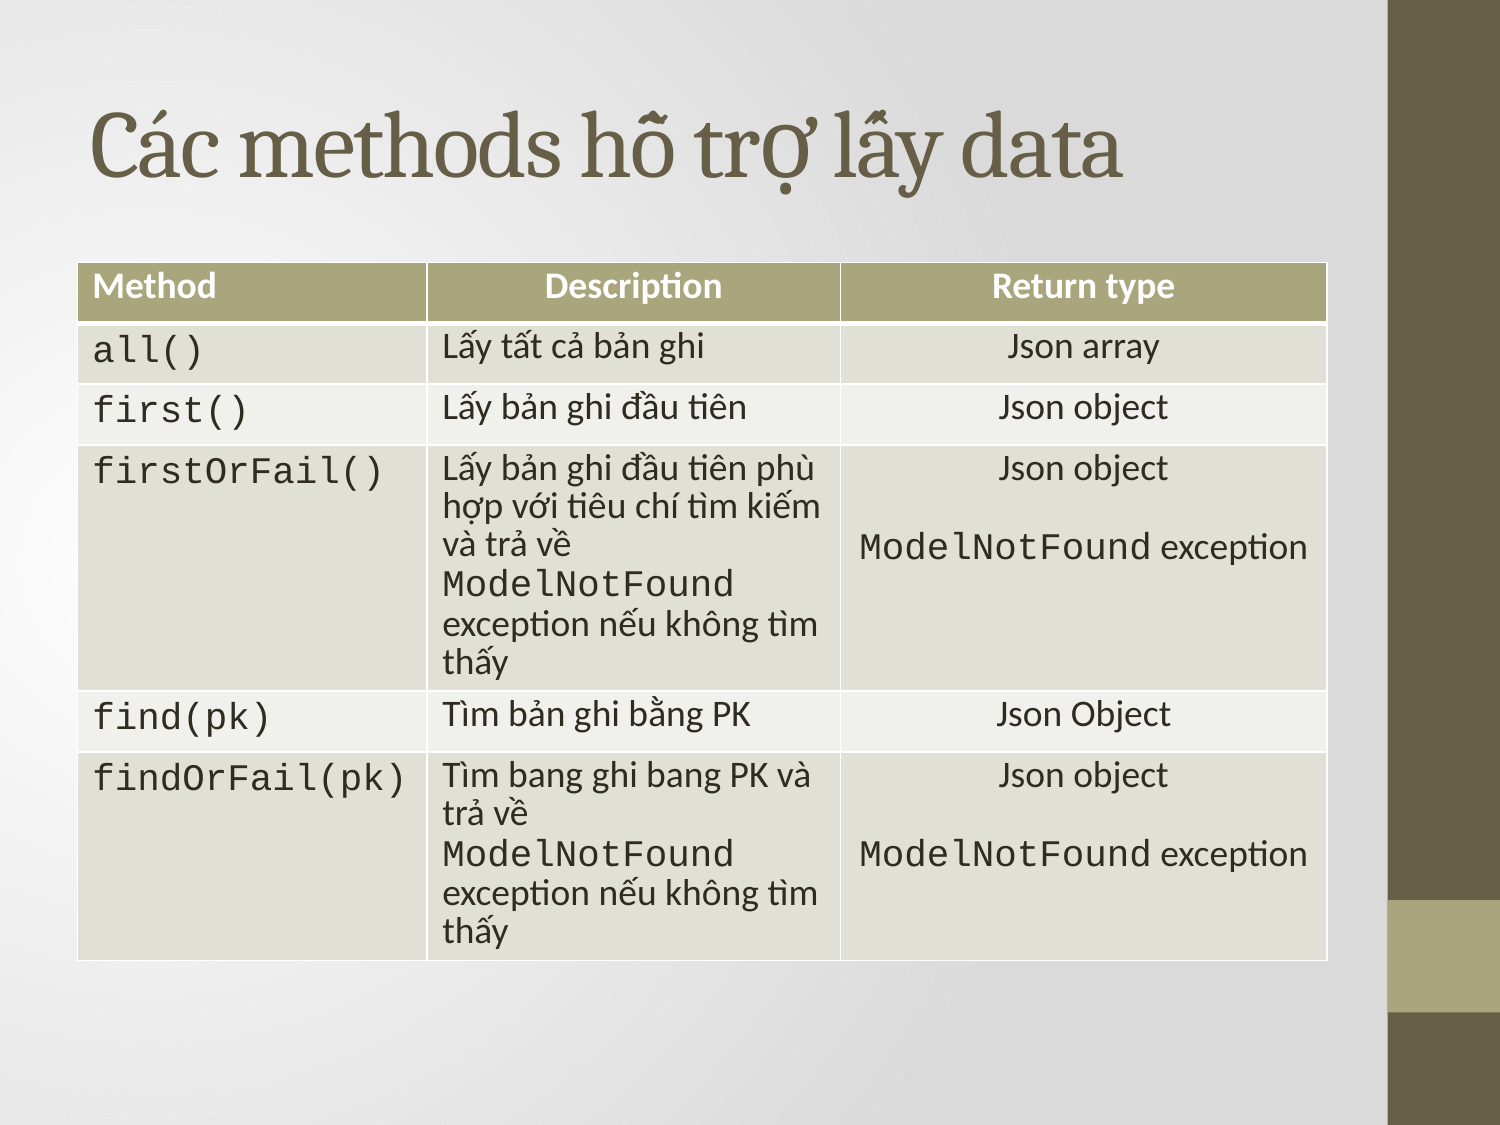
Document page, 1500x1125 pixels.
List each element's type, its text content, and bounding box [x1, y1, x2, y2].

title Các methods hỗ trợ lấy data [75, 45, 1325, 233]
table_header Return type [841, 263, 1326, 321]
table_cell Tìm bản ghi bằng PK [428, 692, 840, 751]
table_cell Tìm bang ghi bang PK và trả về ModelNotFound exception nếu không tìm thấy [428, 753, 840, 960]
table_cell all() [78, 326, 426, 383]
table_cell findOrFail(pk) [78, 753, 426, 960]
table_header Description [428, 263, 840, 321]
table_cell firstOrFail() [78, 446, 426, 690]
table_cell Lấy tất cả bản ghi [428, 326, 840, 383]
table_cell Json object [841, 385, 1326, 444]
table_cell find(pk) [78, 692, 426, 751]
table_cell Json object ModelNotFound exception [841, 446, 1326, 690]
table_cell Json object ModelNotFound exception [841, 753, 1326, 960]
table_header Method [78, 263, 426, 321]
table_cell Lấy bản ghi đầu tiên [428, 385, 840, 444]
table_cell Lấy bản ghi đầu tiên phù hợp với tiêu chí tìm kiếm và trả về ModelNotFound exception nếu không tìm thấy [428, 446, 840, 690]
table_cell Json array [841, 326, 1326, 383]
table_cell first() [78, 385, 426, 444]
table_cell Json Object [841, 692, 1326, 751]
